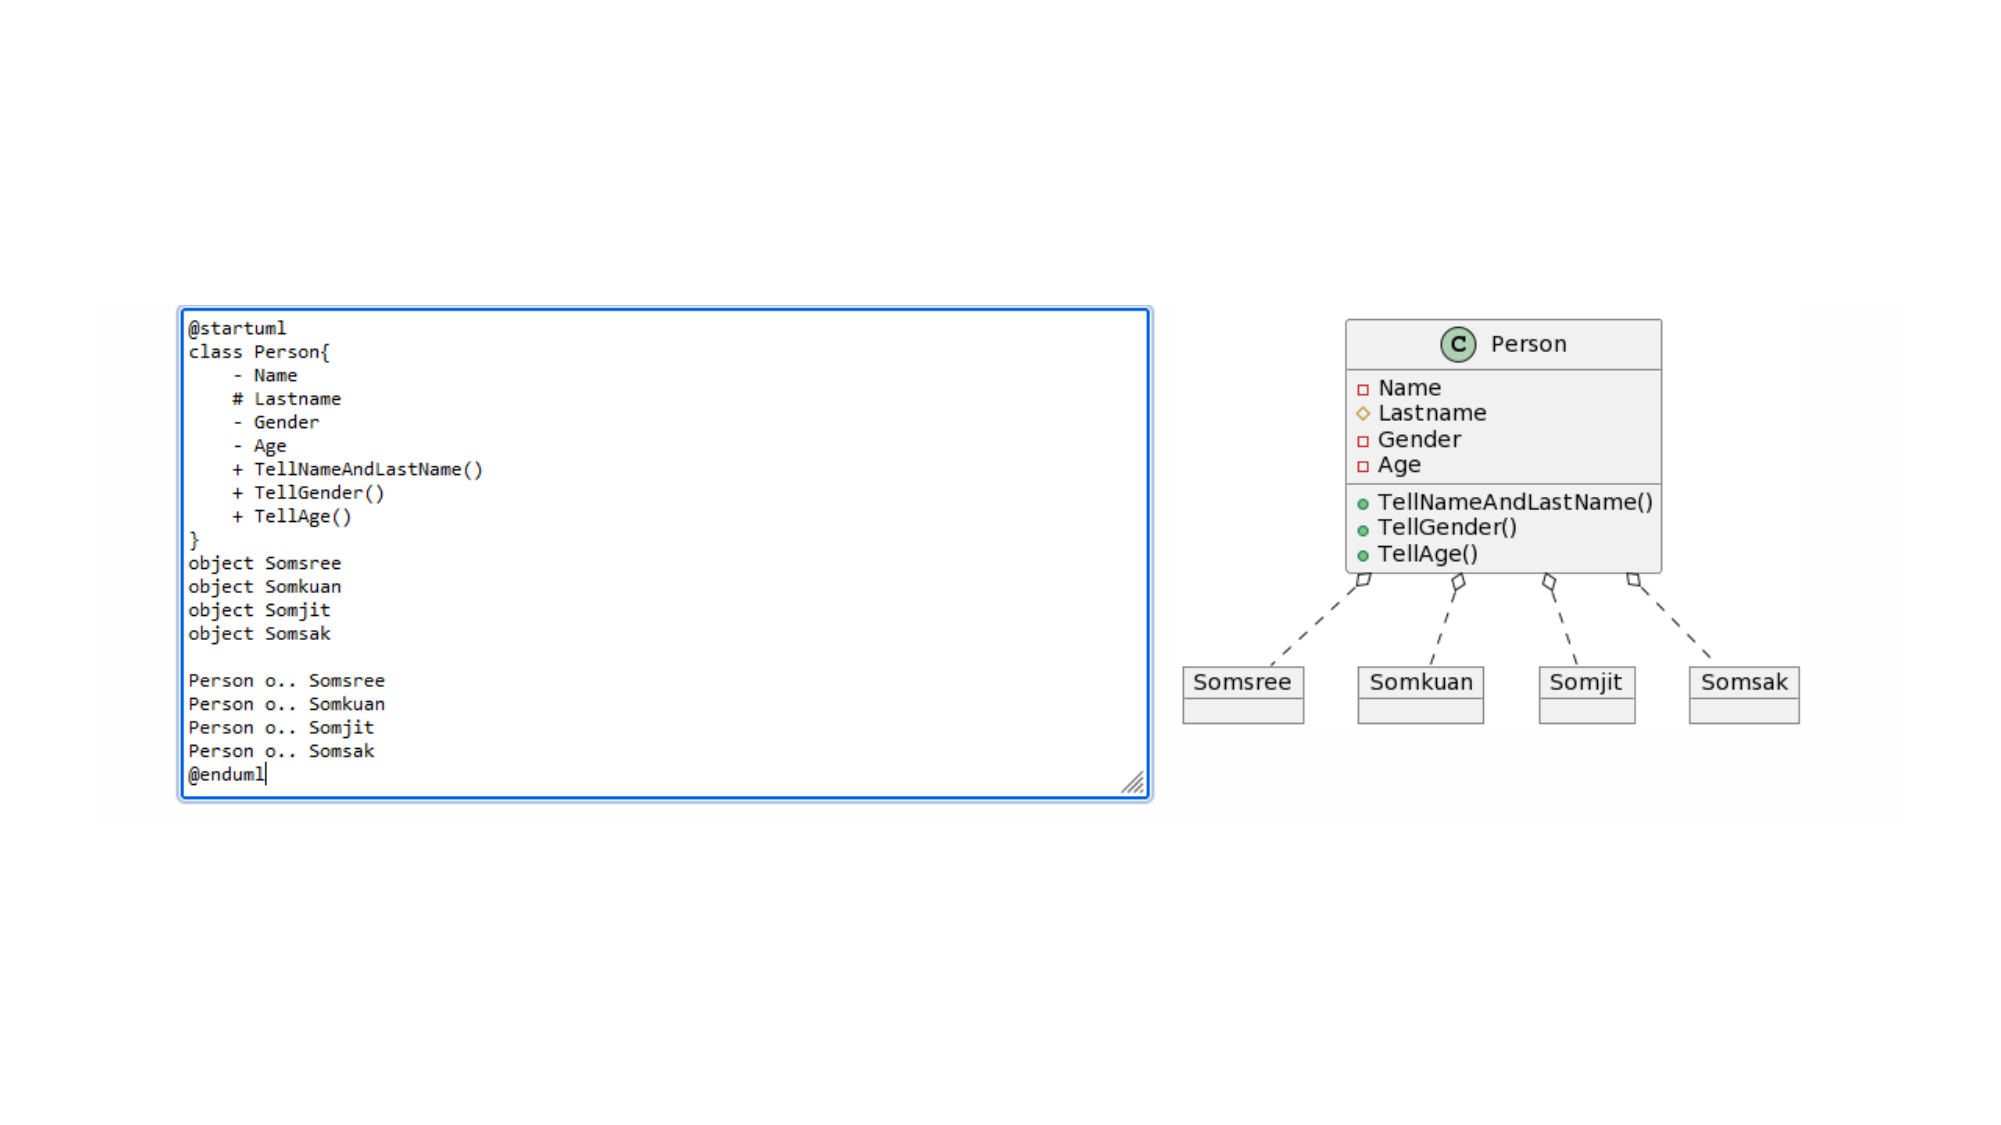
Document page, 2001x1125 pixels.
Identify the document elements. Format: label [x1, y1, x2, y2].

picture [95, 305, 1905, 820]
